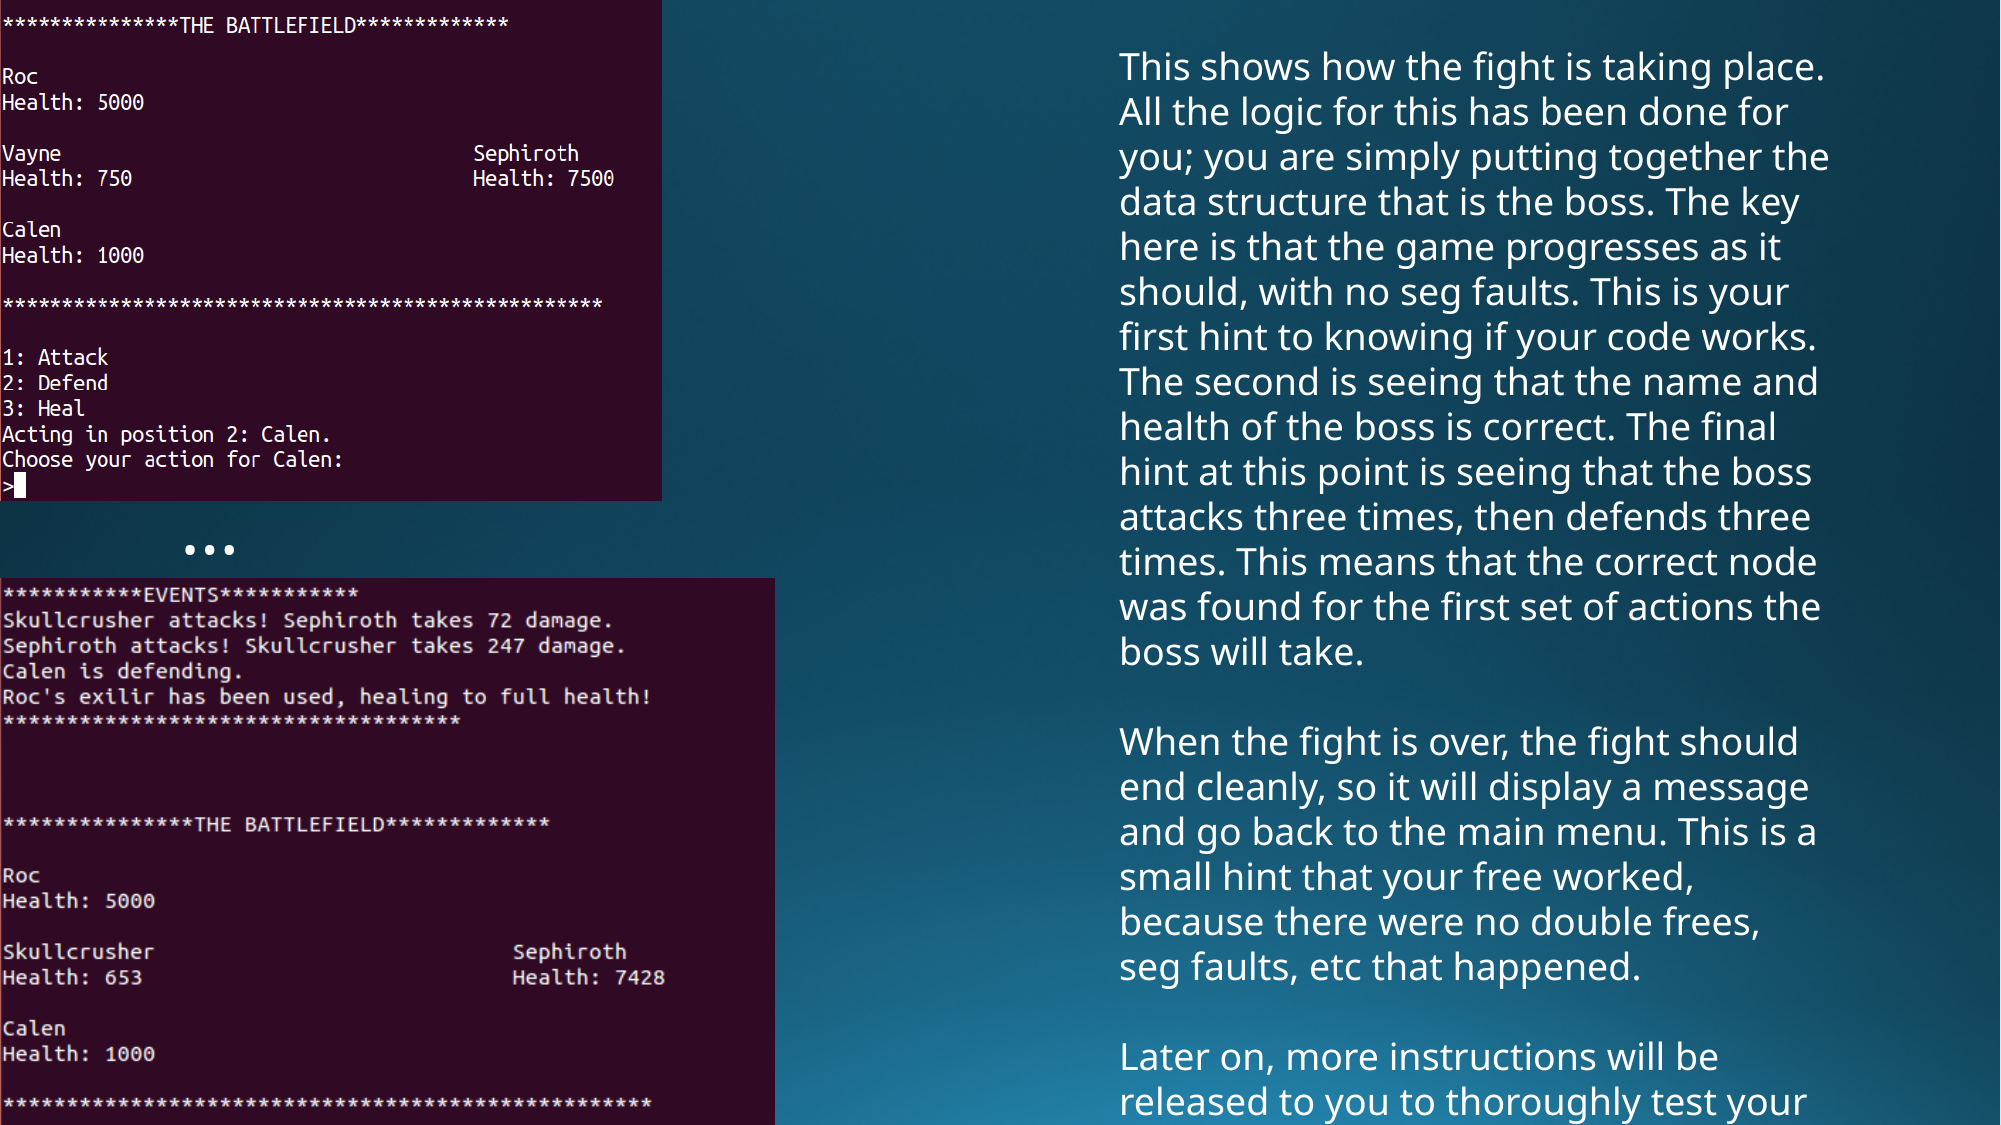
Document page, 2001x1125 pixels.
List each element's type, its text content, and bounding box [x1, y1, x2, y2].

picture [0, 0, 2001, 1125]
text_box This shows how the fight is taking place. All the logic for this has been done for you; you are simply putting together the data structure that is the boss. The key here is that the game progresses as it should, with no seg faults. This is your first hint to knowing if your code works. The second is seeing that the name and health of the boss is correct. The final hint at this point is seeing that the boss attacks three times, then defends three times. This means that the correct node was found for the first set of actions the boss will take. When the fight is over, the fight should end cleanly, so it will display a message and go back to the main menu. This is a small hint that your free worked, because there were no double frees, seg faults, etc that happened. Later on, more instructions will be released to you to thoroughly test your BST, so keep an eye out for this. [1104, 35, 1848, 1125]
text_box … [165, 501, 441, 578]
